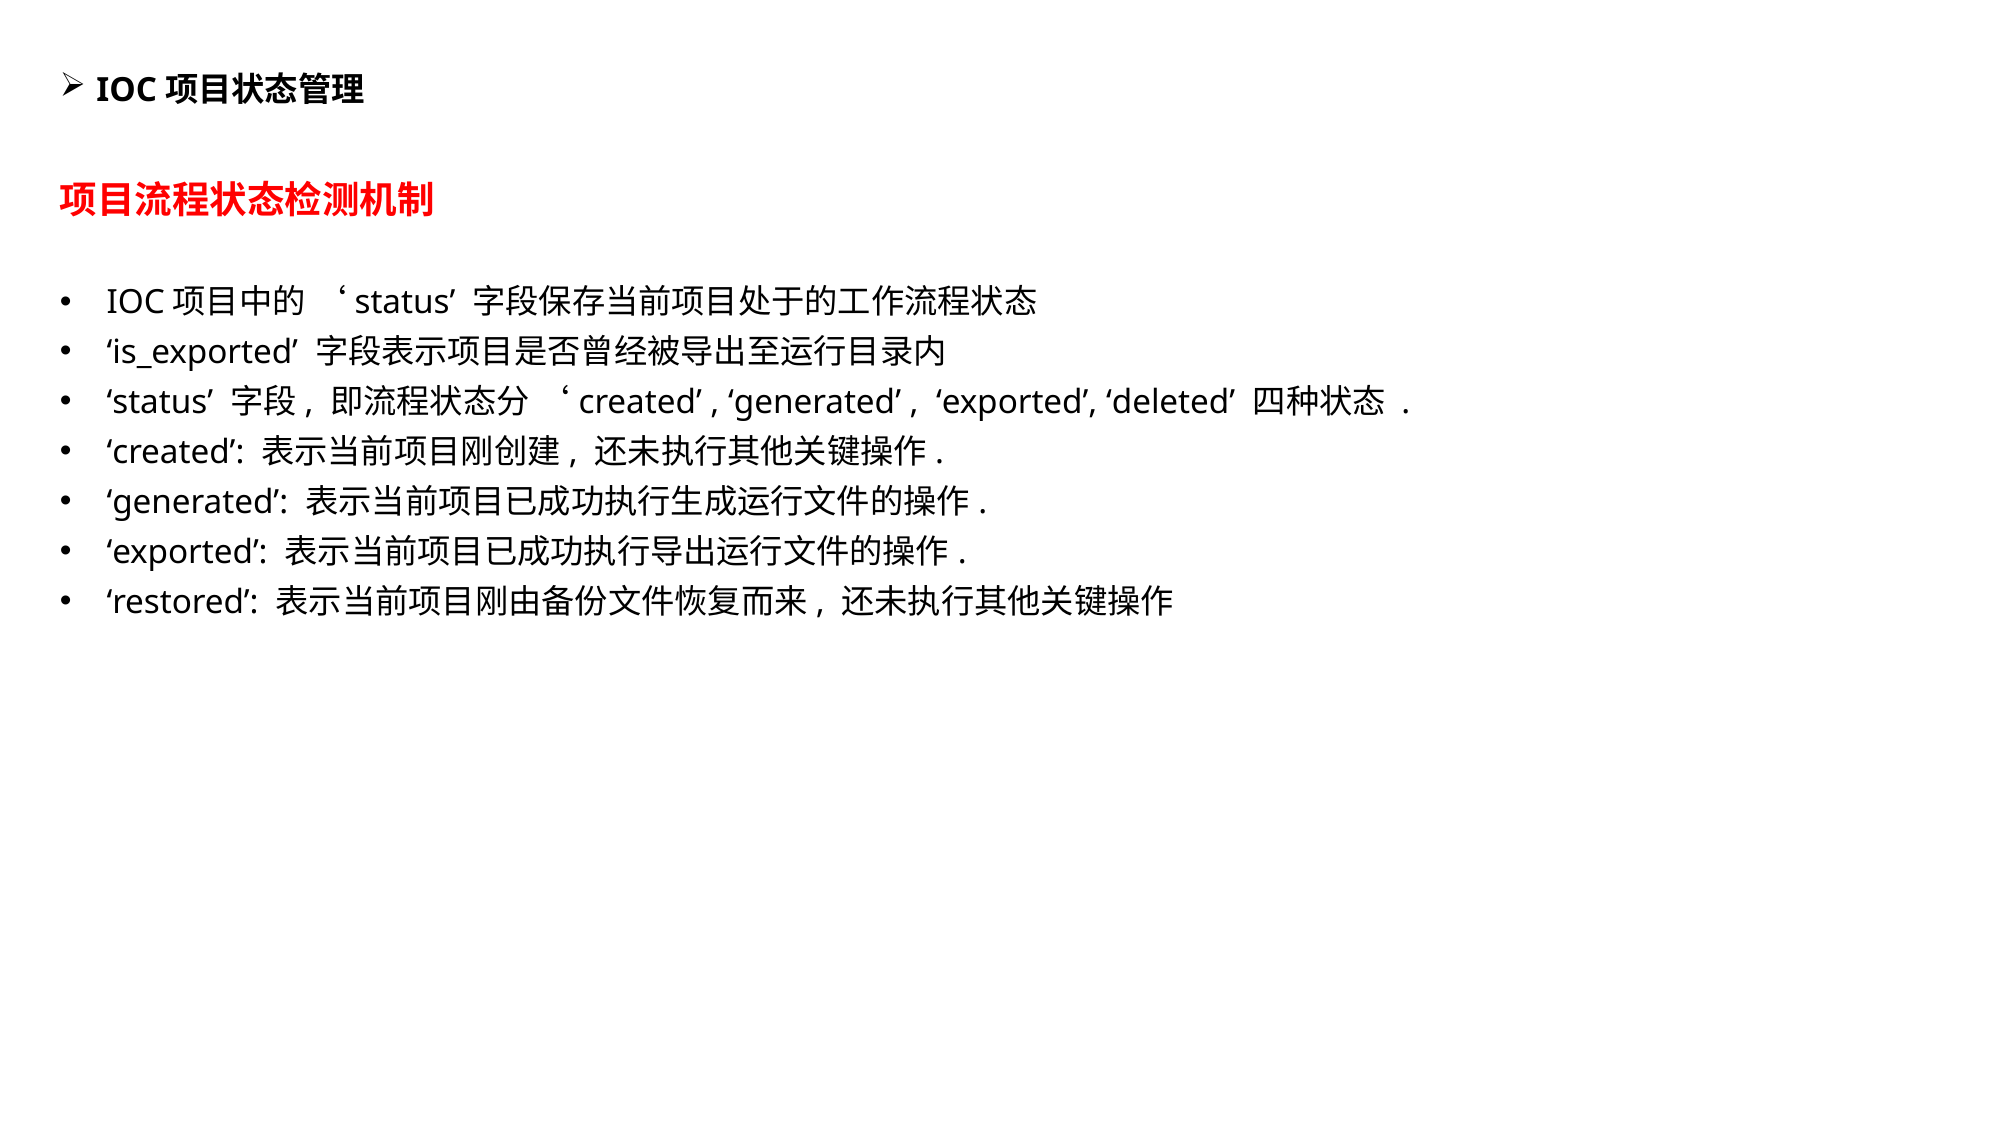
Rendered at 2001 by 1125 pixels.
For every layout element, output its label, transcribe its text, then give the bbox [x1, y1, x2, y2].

text_box IOC项目状态管理 项目流程状态检测机制 IOC项目中的 ‘status’ 字段保存当前项目处于的工作流程状态 ‘is_exported’ 字段表示项目是否曾经被导出至运行目录内 ‘status’ 字段, 即流程状态分 ‘created’ , ‘generated’ , ‘exported’, ‘deleted’ 四种状态 . ‘created’: 表示当前项目刚创建, 还未执行其他关键操作. ‘generated’: 表示当前项目已成功执行生成运行文件的操作. ‘exported’: 表示当前项目已成功执行导出运行文件的操作. ‘restored’: 表示当前项目刚由备份文件恢复而来, 还未执行其他关键操作 [44, 51, 1955, 678]
